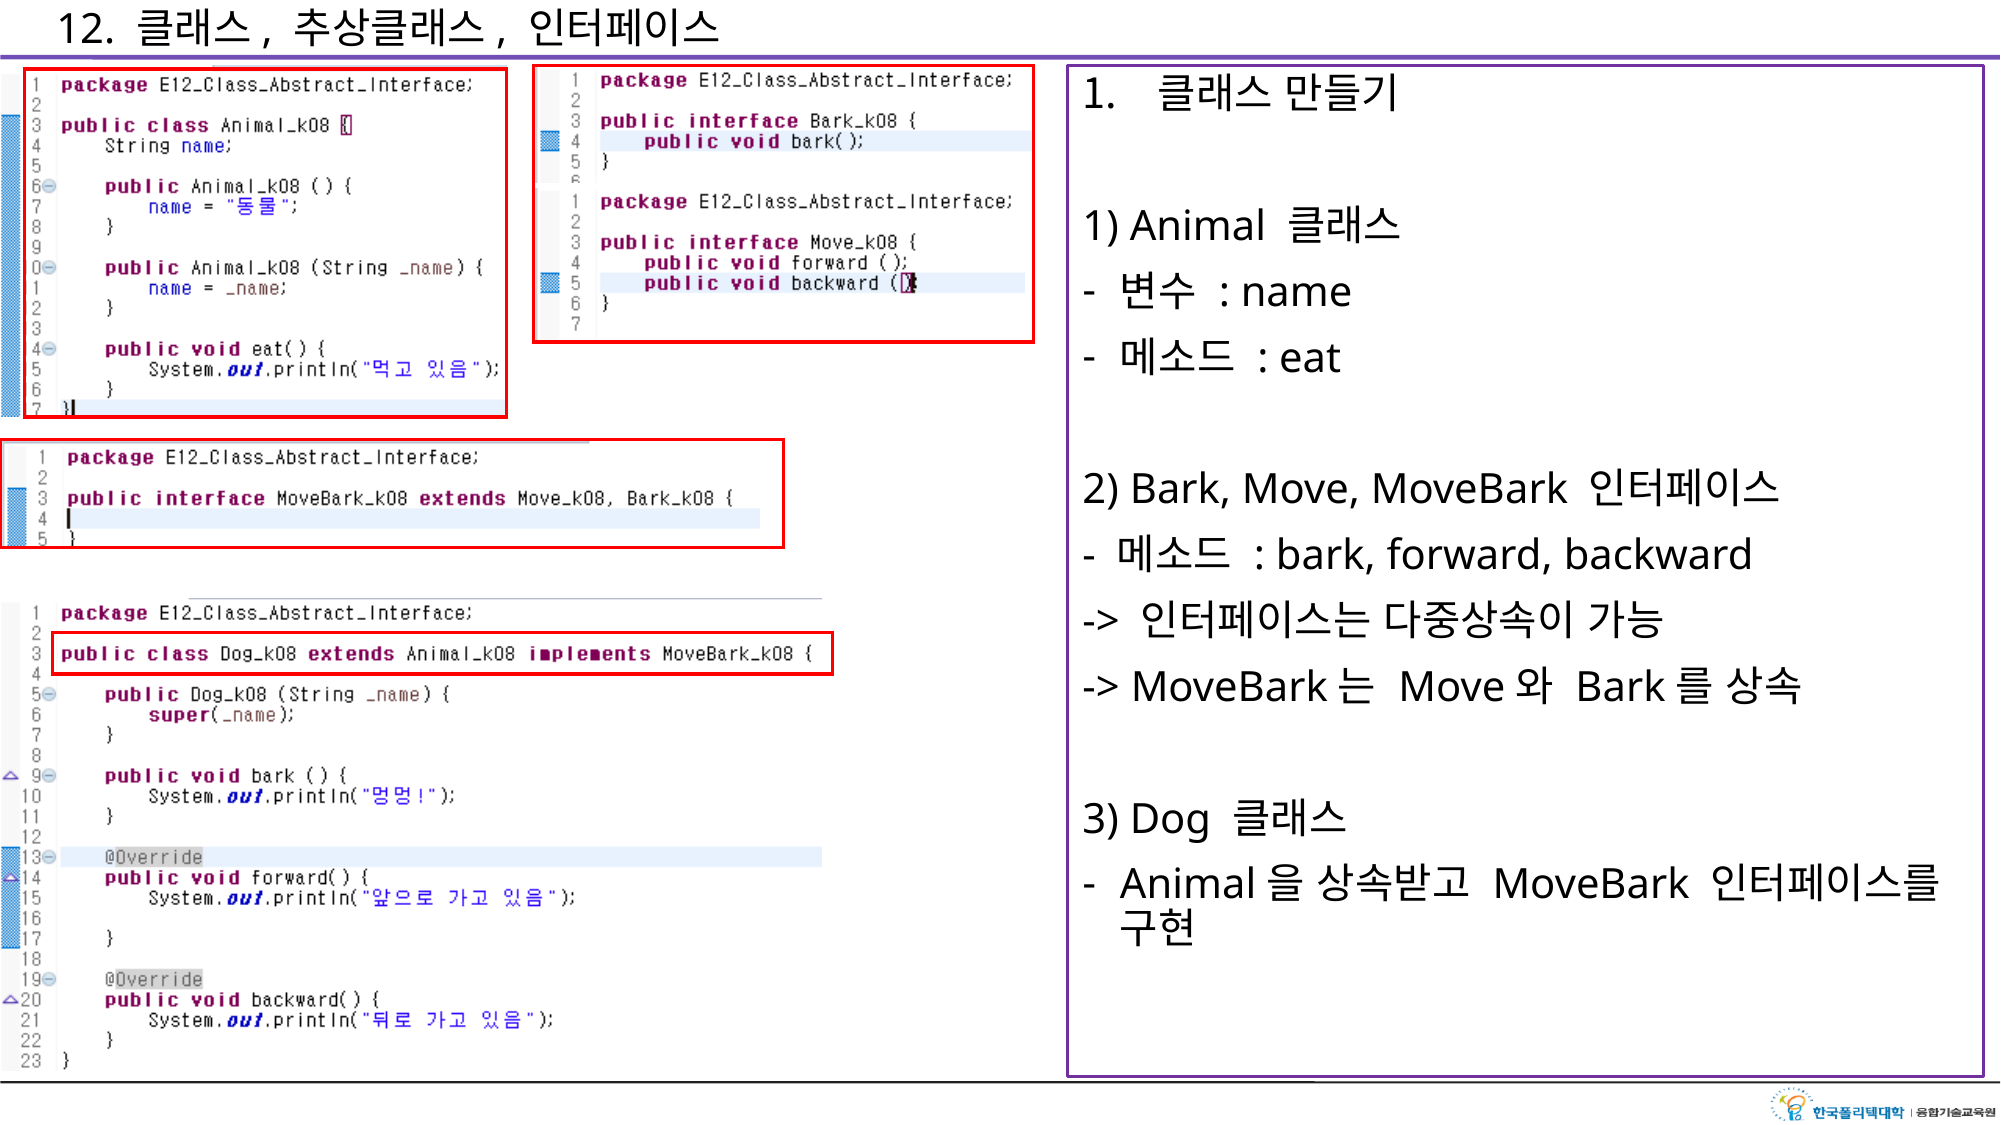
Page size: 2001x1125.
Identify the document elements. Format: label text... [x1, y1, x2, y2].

text_box [533, 64, 1035, 343]
picture [0, 65, 507, 418]
text_box [822, 631, 833, 675]
picture [0, 598, 822, 1071]
text_box [760, 439, 785, 548]
picture [533, 188, 1025, 343]
picture [1765, 1084, 1998, 1124]
title 12. 클래스, 추상클래스, 인터페이스 [41, 0, 1972, 69]
picture [533, 65, 1034, 183]
picture [0, 439, 760, 548]
list 클래스 만들기 1) Animal 클래스 변수 : name 메소드 : eat 2) Bark, Move, MoveBark 인터페이스 - 메소드 : bark, forward, backward -> 인터페이스는 다중상속이 가능 -> MoveBark는 Move와 Bark를 상속 3) Dog 클래스 Animal을 상속받고 MoveBark 인터페이스를 구현 [1066, 64, 1985, 1078]
